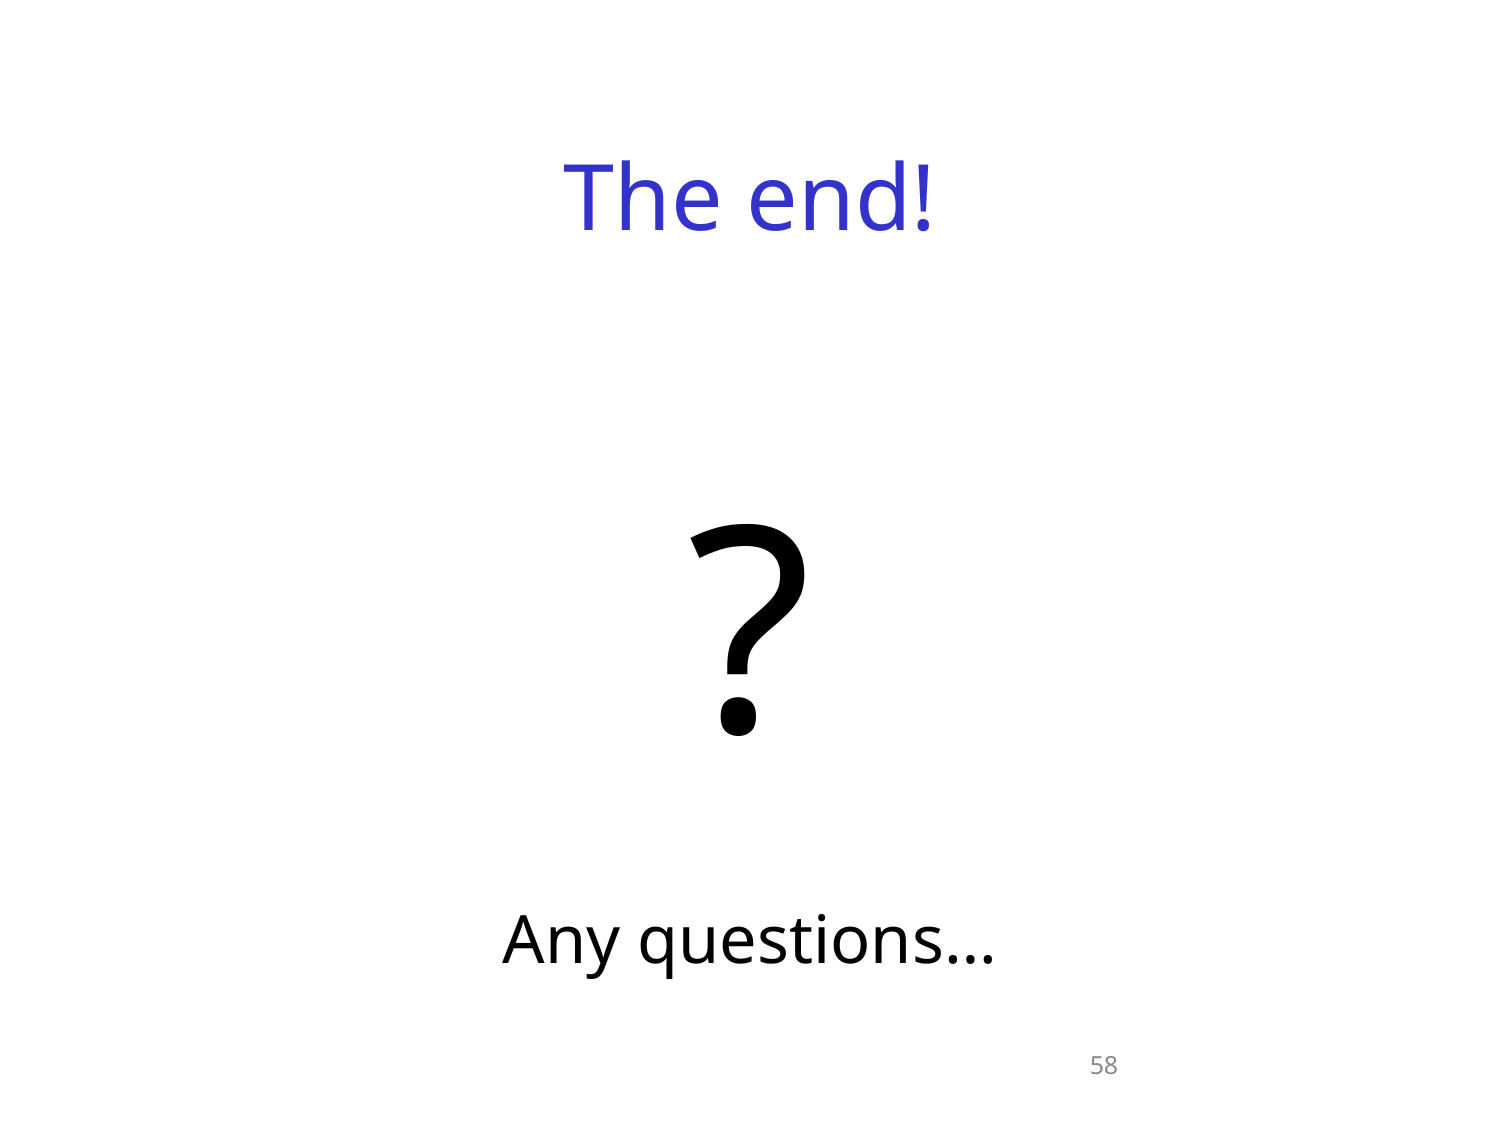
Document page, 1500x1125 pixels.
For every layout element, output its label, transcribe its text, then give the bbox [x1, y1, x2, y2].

title The end! [112, 99, 1388, 288]
list ? Any questions… [112, 299, 1388, 975]
slide_number 58 [1074, 1042, 1425, 1103]
